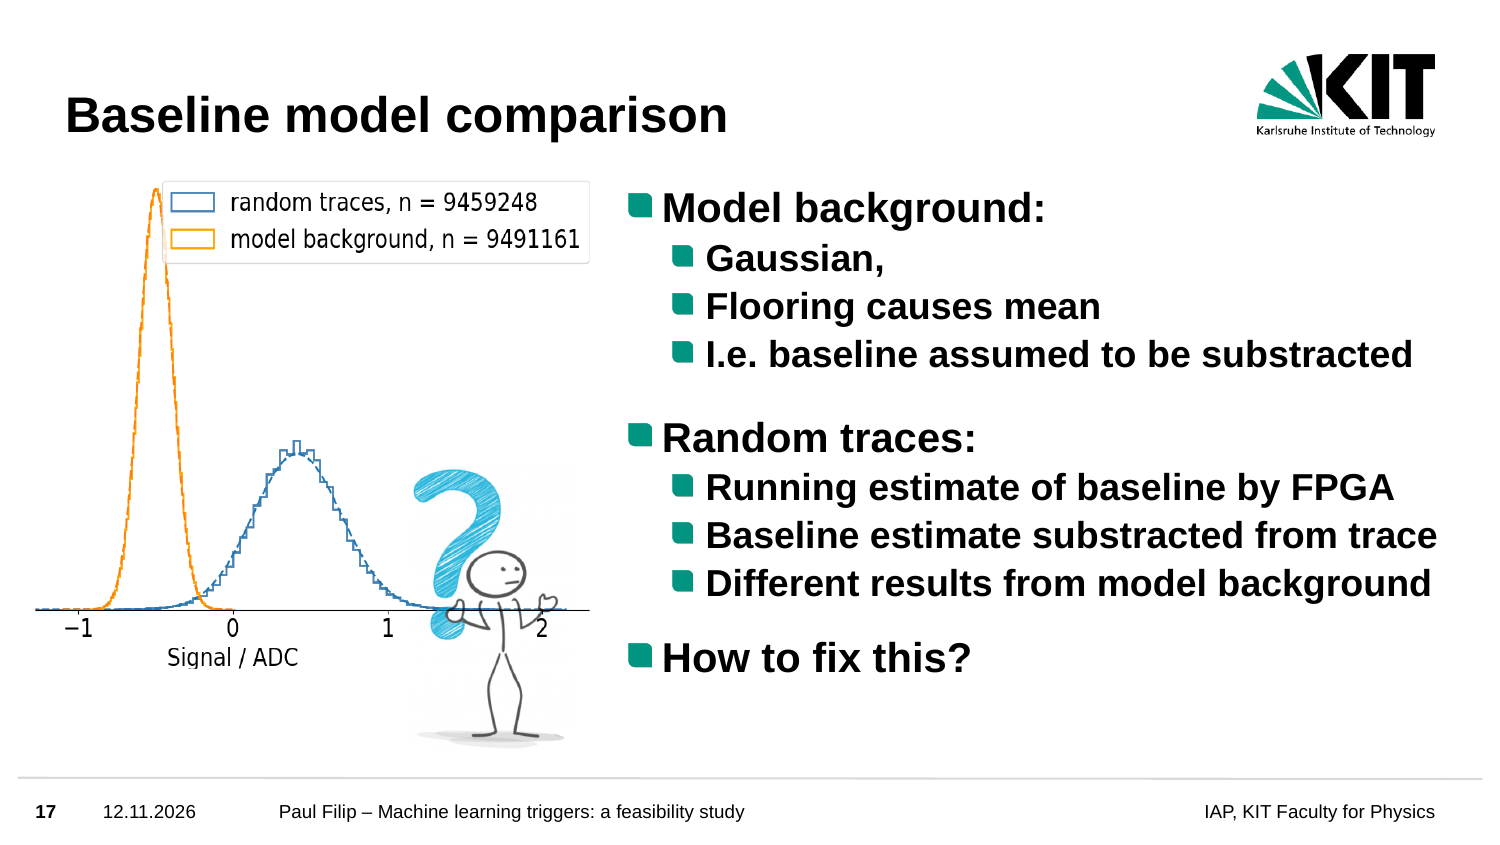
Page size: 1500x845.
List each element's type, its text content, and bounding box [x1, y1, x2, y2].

title Baseline model comparison [64, 48, 1192, 144]
picture [628, 423, 652, 449]
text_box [35, 175, 590, 762]
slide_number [102, 778, 272, 844]
picture [672, 245, 693, 269]
picture [672, 293, 693, 317]
picture [672, 474, 693, 499]
picture [628, 643, 652, 670]
picture [1257, 54, 1435, 137]
picture [672, 570, 693, 594]
picture [672, 341, 693, 365]
picture [628, 193, 652, 220]
picture [672, 522, 693, 546]
slide_number 17 [35, 778, 89, 844]
